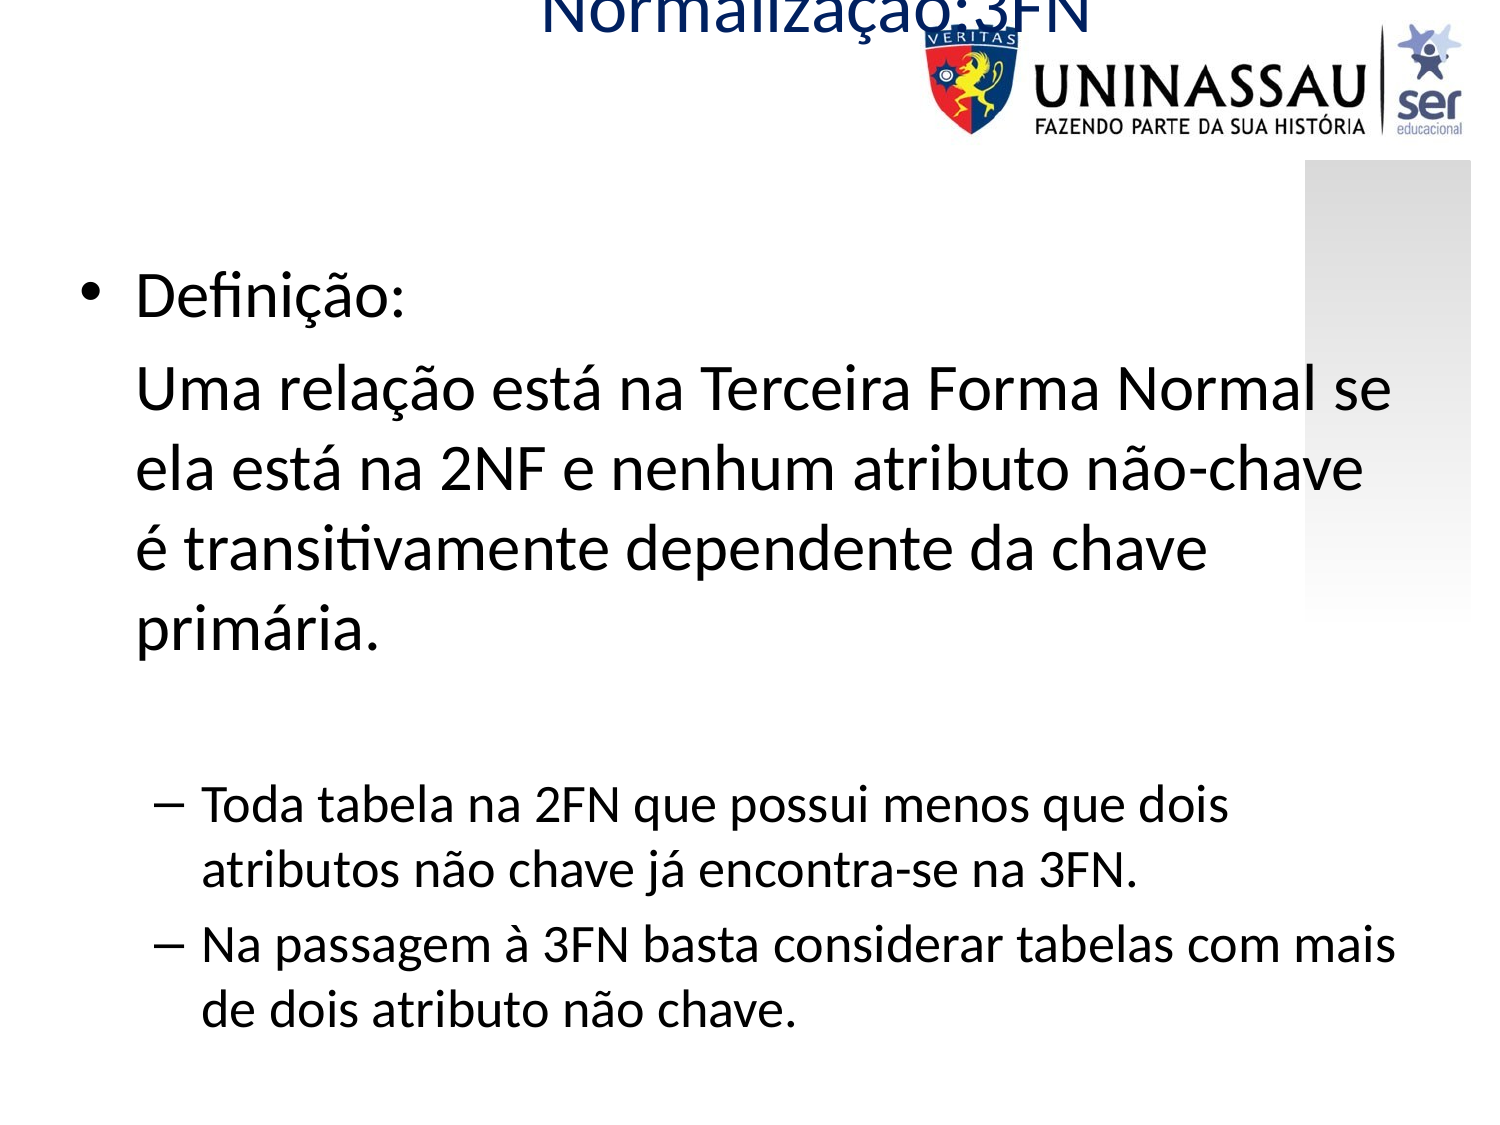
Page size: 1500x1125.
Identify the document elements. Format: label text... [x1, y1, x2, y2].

picture [888, 8, 1491, 154]
list Definição: Uma relação está na Terceira Forma Normal se ela está na 2NF e nenhum atributo não-chave é transitivamente dependente da chave primária. Toda tabela na 2FN que possui menos que dois atributos não chave já encontra-se na 3FN. Na passagem à 3FN basta considerar tabelas com mais de dois atributo não chave. [64, 243, 1424, 1035]
title Normalização:3FN [0, 0, 1124, 139]
